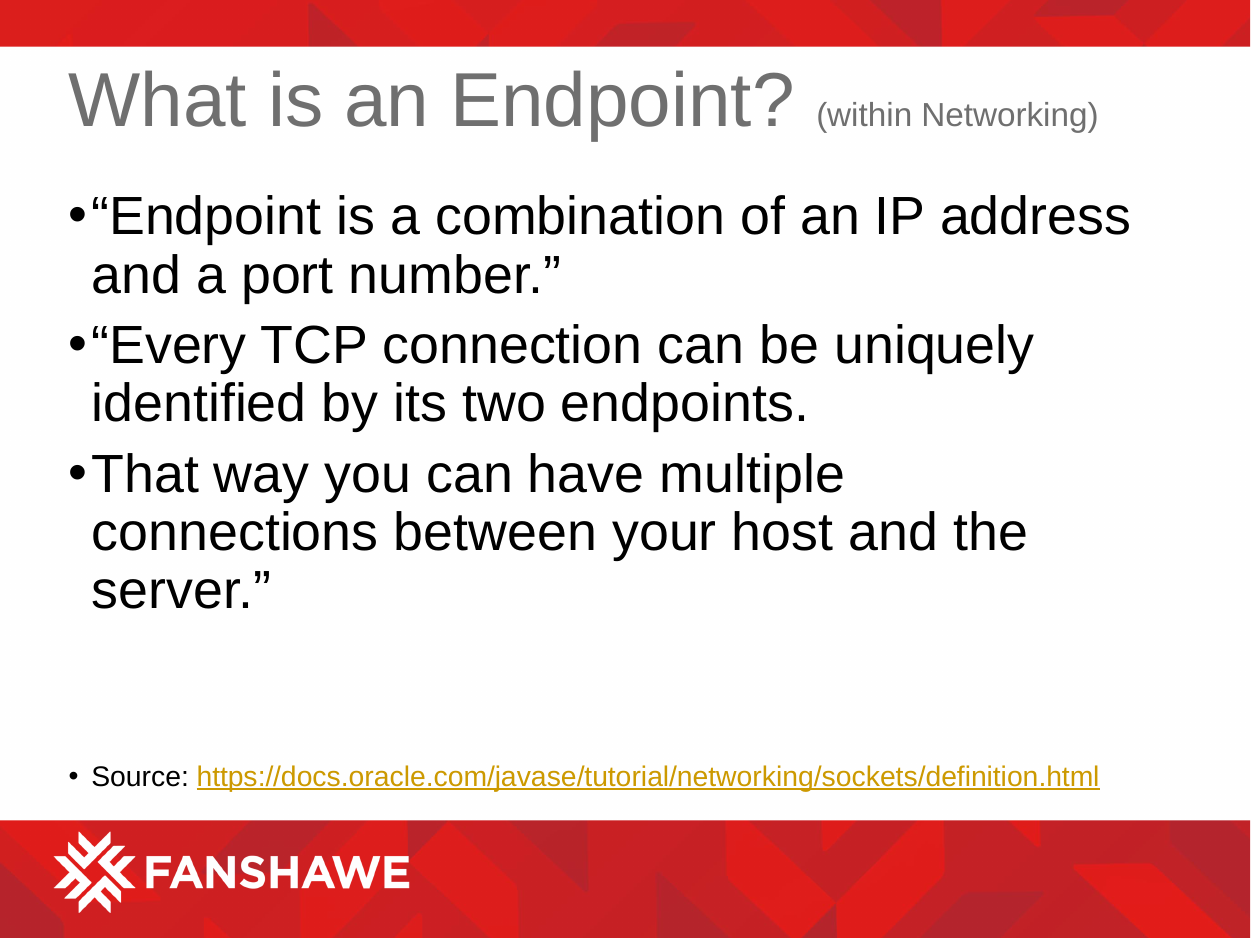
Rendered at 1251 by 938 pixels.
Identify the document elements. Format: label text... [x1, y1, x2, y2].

picture [0, 0, 1251, 938]
title What is an Endpoint? (within Networking) [53, 49, 1165, 153]
list “Endpoint is a combination of an IP address and a port number.” “Every TCP connection can be uniquely identified by its two endpoints. That way you can have multiple connections between your host and the server.” Source: https://docs.oracle.com/javase/tutorial/networking/sockets/definition.html [53, 181, 1165, 807]
